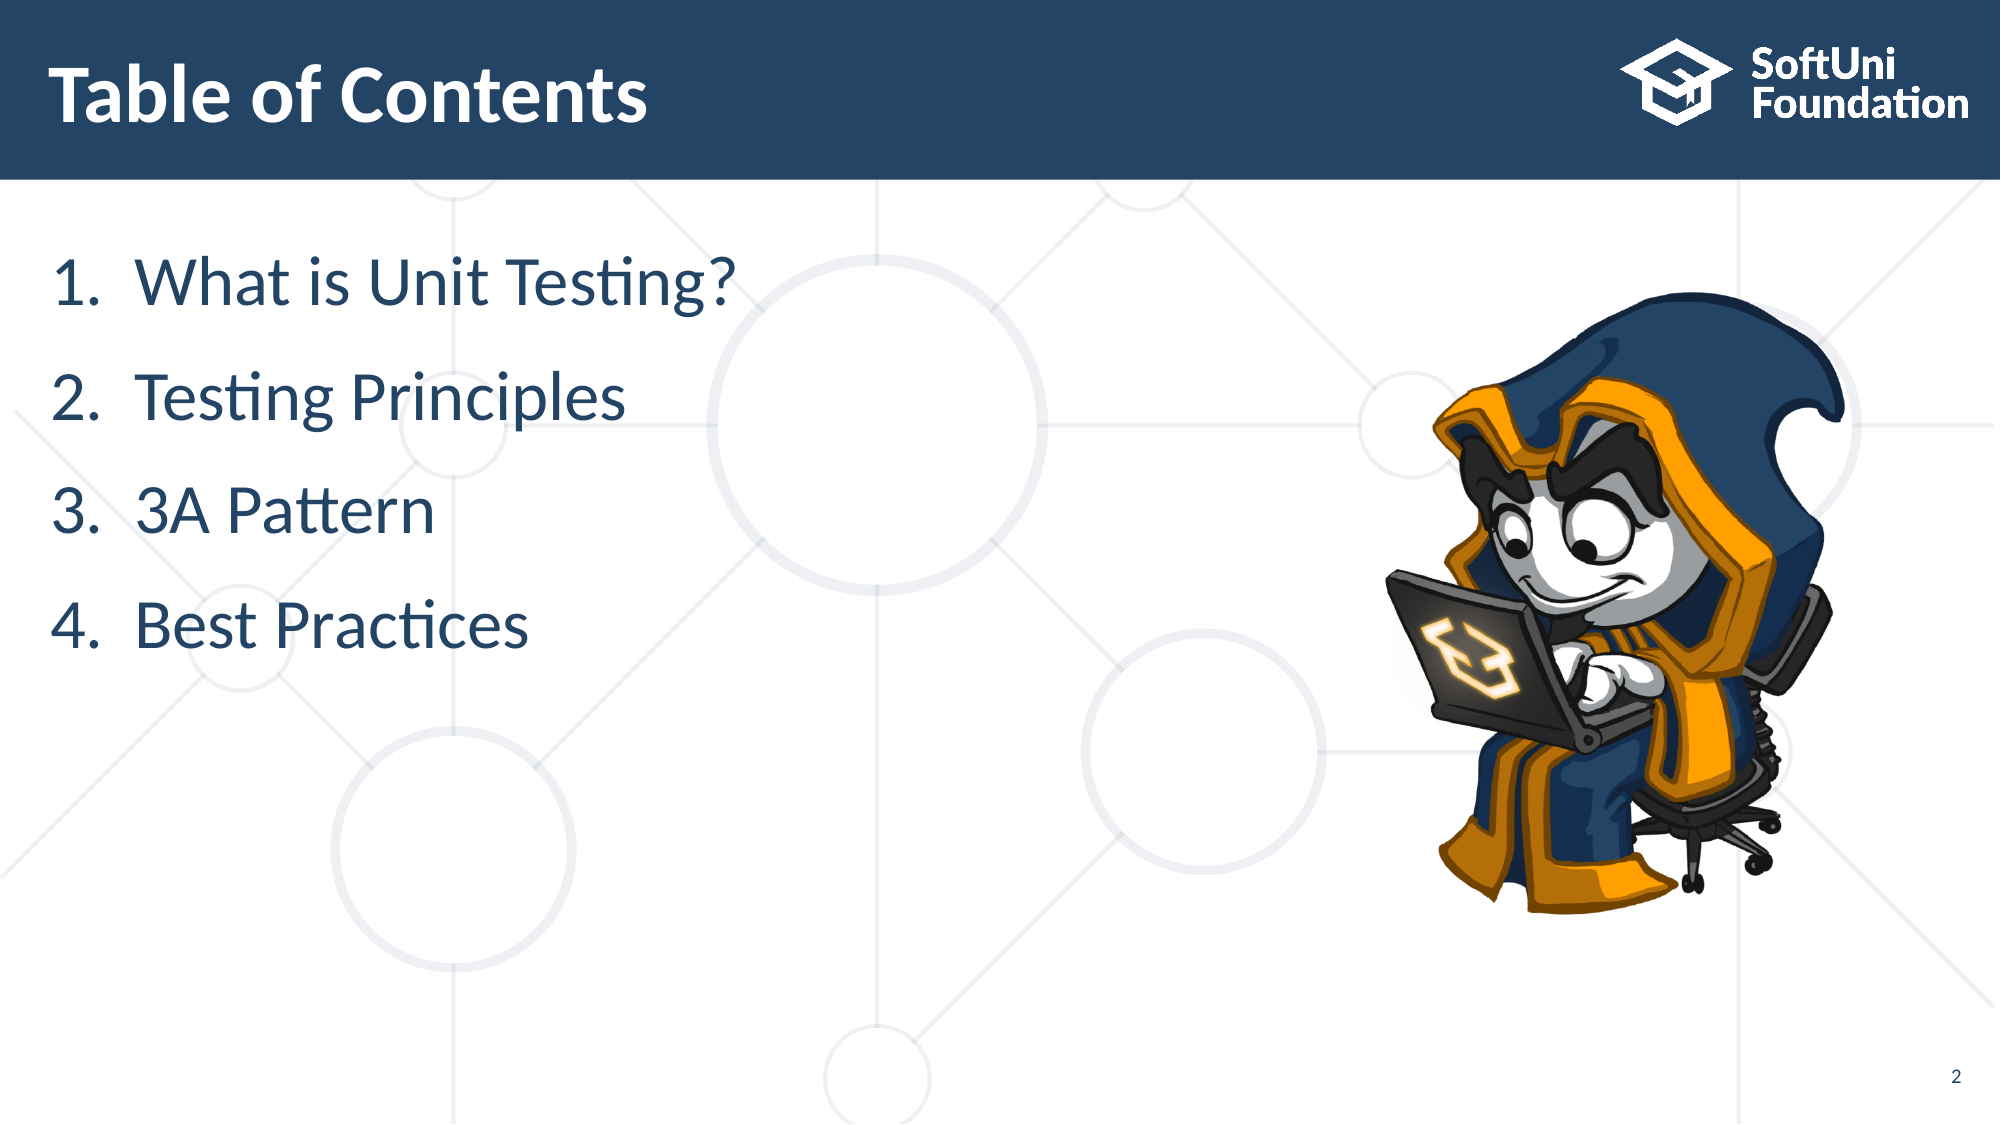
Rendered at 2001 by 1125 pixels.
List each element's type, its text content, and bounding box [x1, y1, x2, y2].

picture [1375, 231, 1884, 951]
slide_number 2 [1897, 1049, 1968, 1101]
list What is Unit Testing? Testing Principles 3A Pattern Best Practices [32, 224, 1375, 1012]
picture [1619, 38, 1968, 126]
title Table of Contents [31, 16, 1591, 162]
